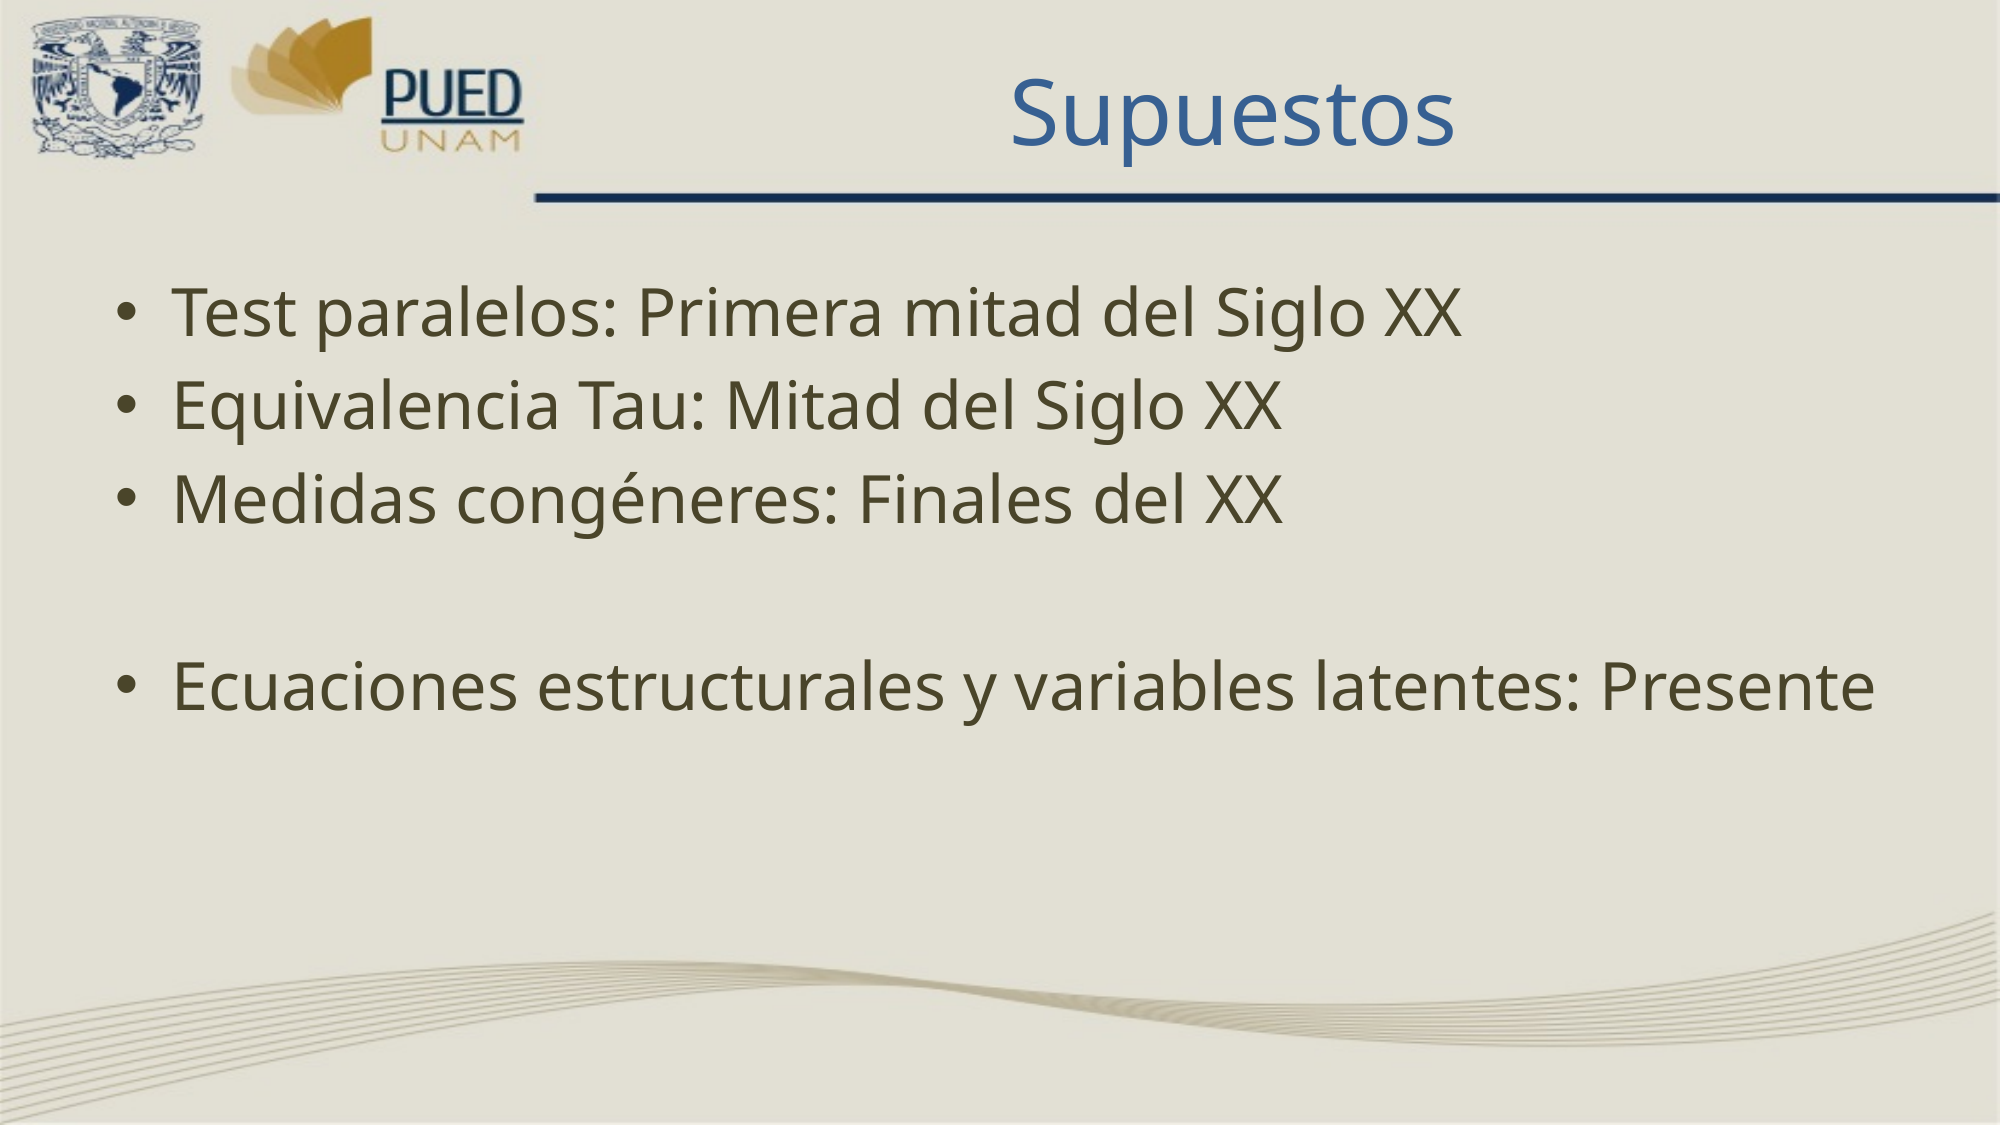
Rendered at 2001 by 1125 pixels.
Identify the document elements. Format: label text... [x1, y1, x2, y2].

picture [0, 0, 2000, 1125]
list Test paralelos: Primera mitad del Siglo XX Equivalencia Tau: Mitad del Siglo XX Medidas congéneres: Finales del XX Ecuaciones estructurales y variables latentes: Presente [99, 262, 1900, 1005]
title Supuestos [566, 45, 1900, 174]
